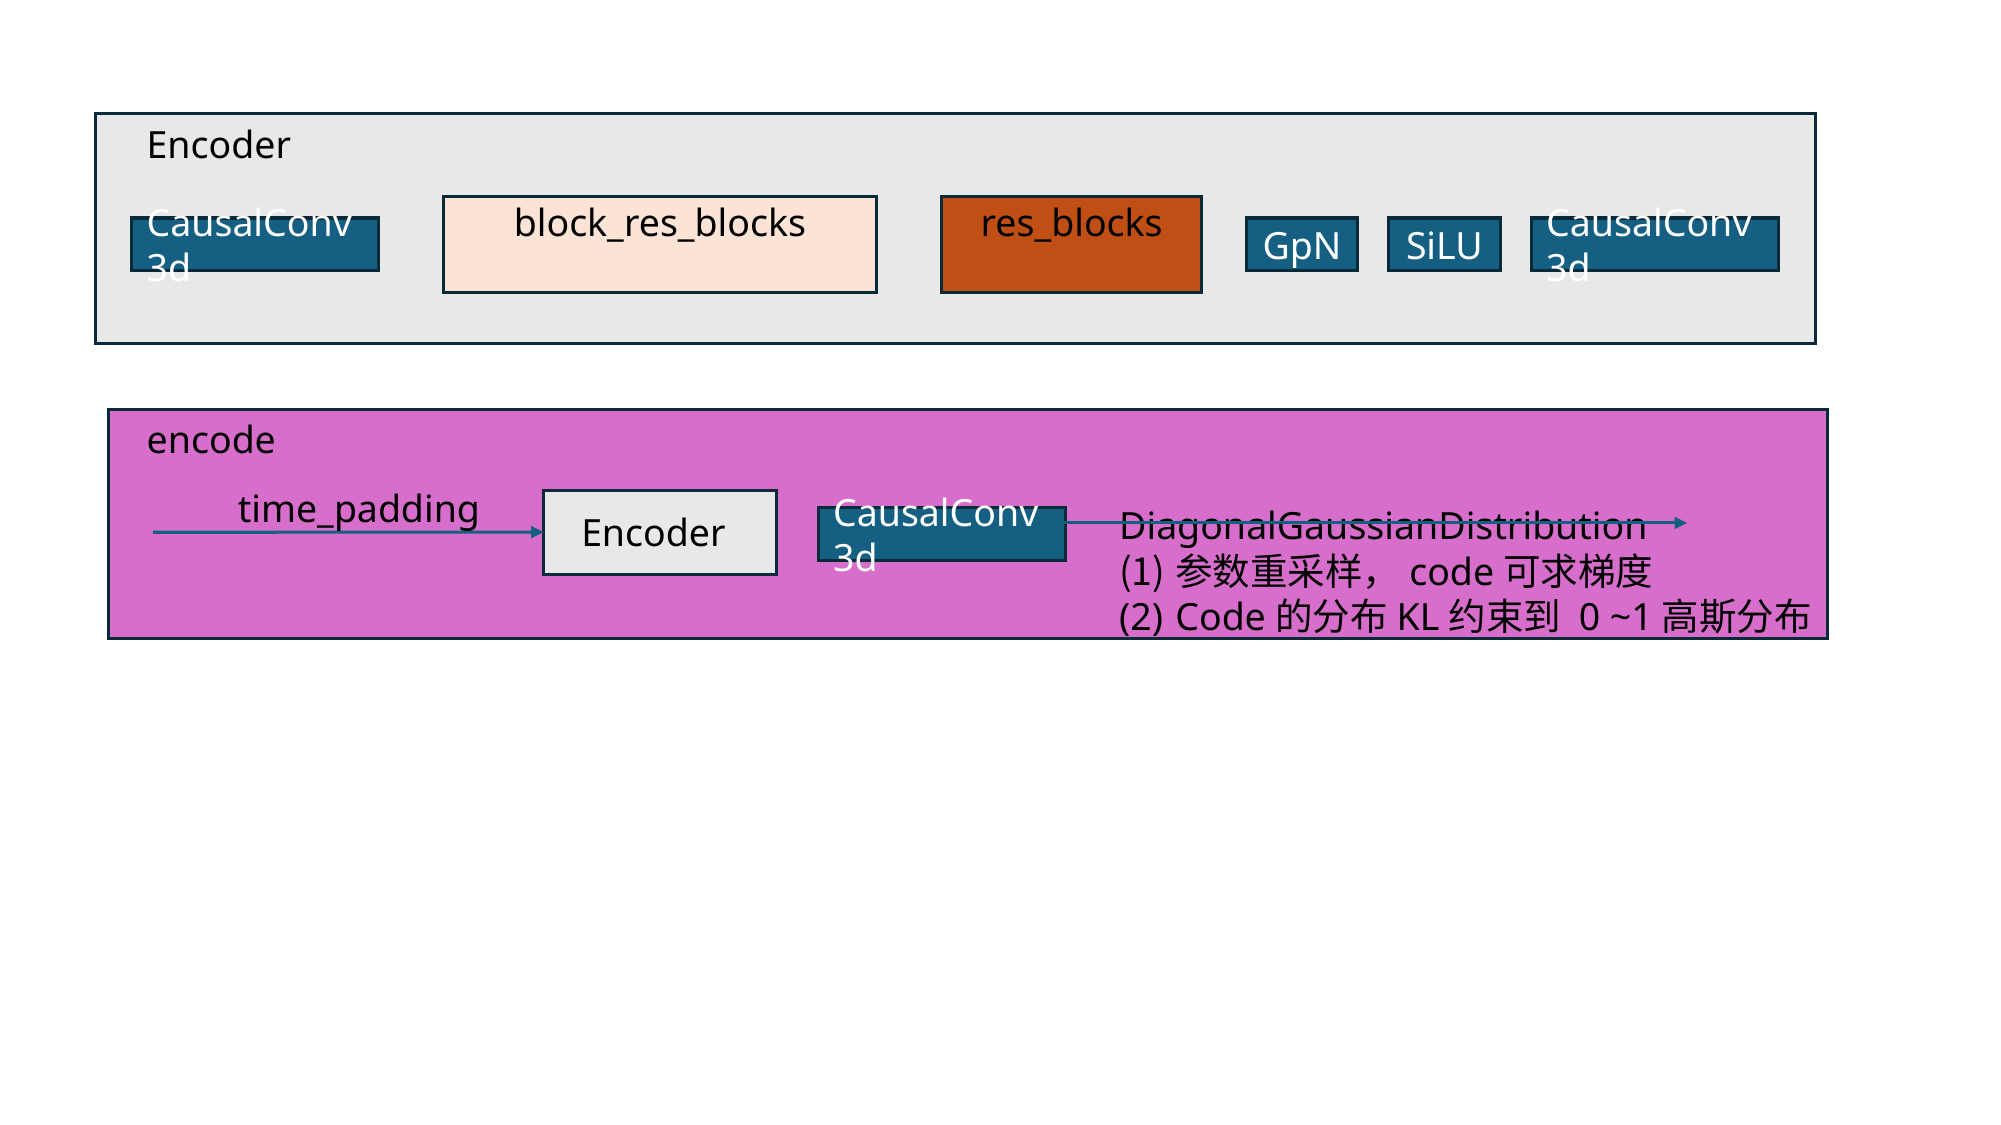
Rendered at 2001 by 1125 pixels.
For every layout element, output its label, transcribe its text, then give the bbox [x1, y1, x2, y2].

text_box Encoder [566, 538, 755, 562]
text_box res_blocks [940, 195, 1203, 294]
text_box encode [131, 409, 1132, 469]
text_box [94, 112, 1817, 345]
text_box Encoder [131, 113, 1132, 174]
text_box CausalConv3d [817, 506, 1067, 562]
text_box GpN [1245, 216, 1359, 272]
text_box SiLU [1387, 216, 1502, 272]
text_box block_res_blocks [442, 195, 878, 294]
text_box CausalConv3d [130, 216, 380, 272]
text_box [542, 538, 778, 576]
text_box DiagonalGaussianDistribution 参数重采样，code可求梯度 Code的分布KL约束到 0 ~1高斯分布 [1104, 495, 2000, 645]
text_box CausalConv3d [1530, 216, 1780, 272]
text_box [107, 408, 1829, 640]
text_box time_padding [223, 477, 1223, 538]
